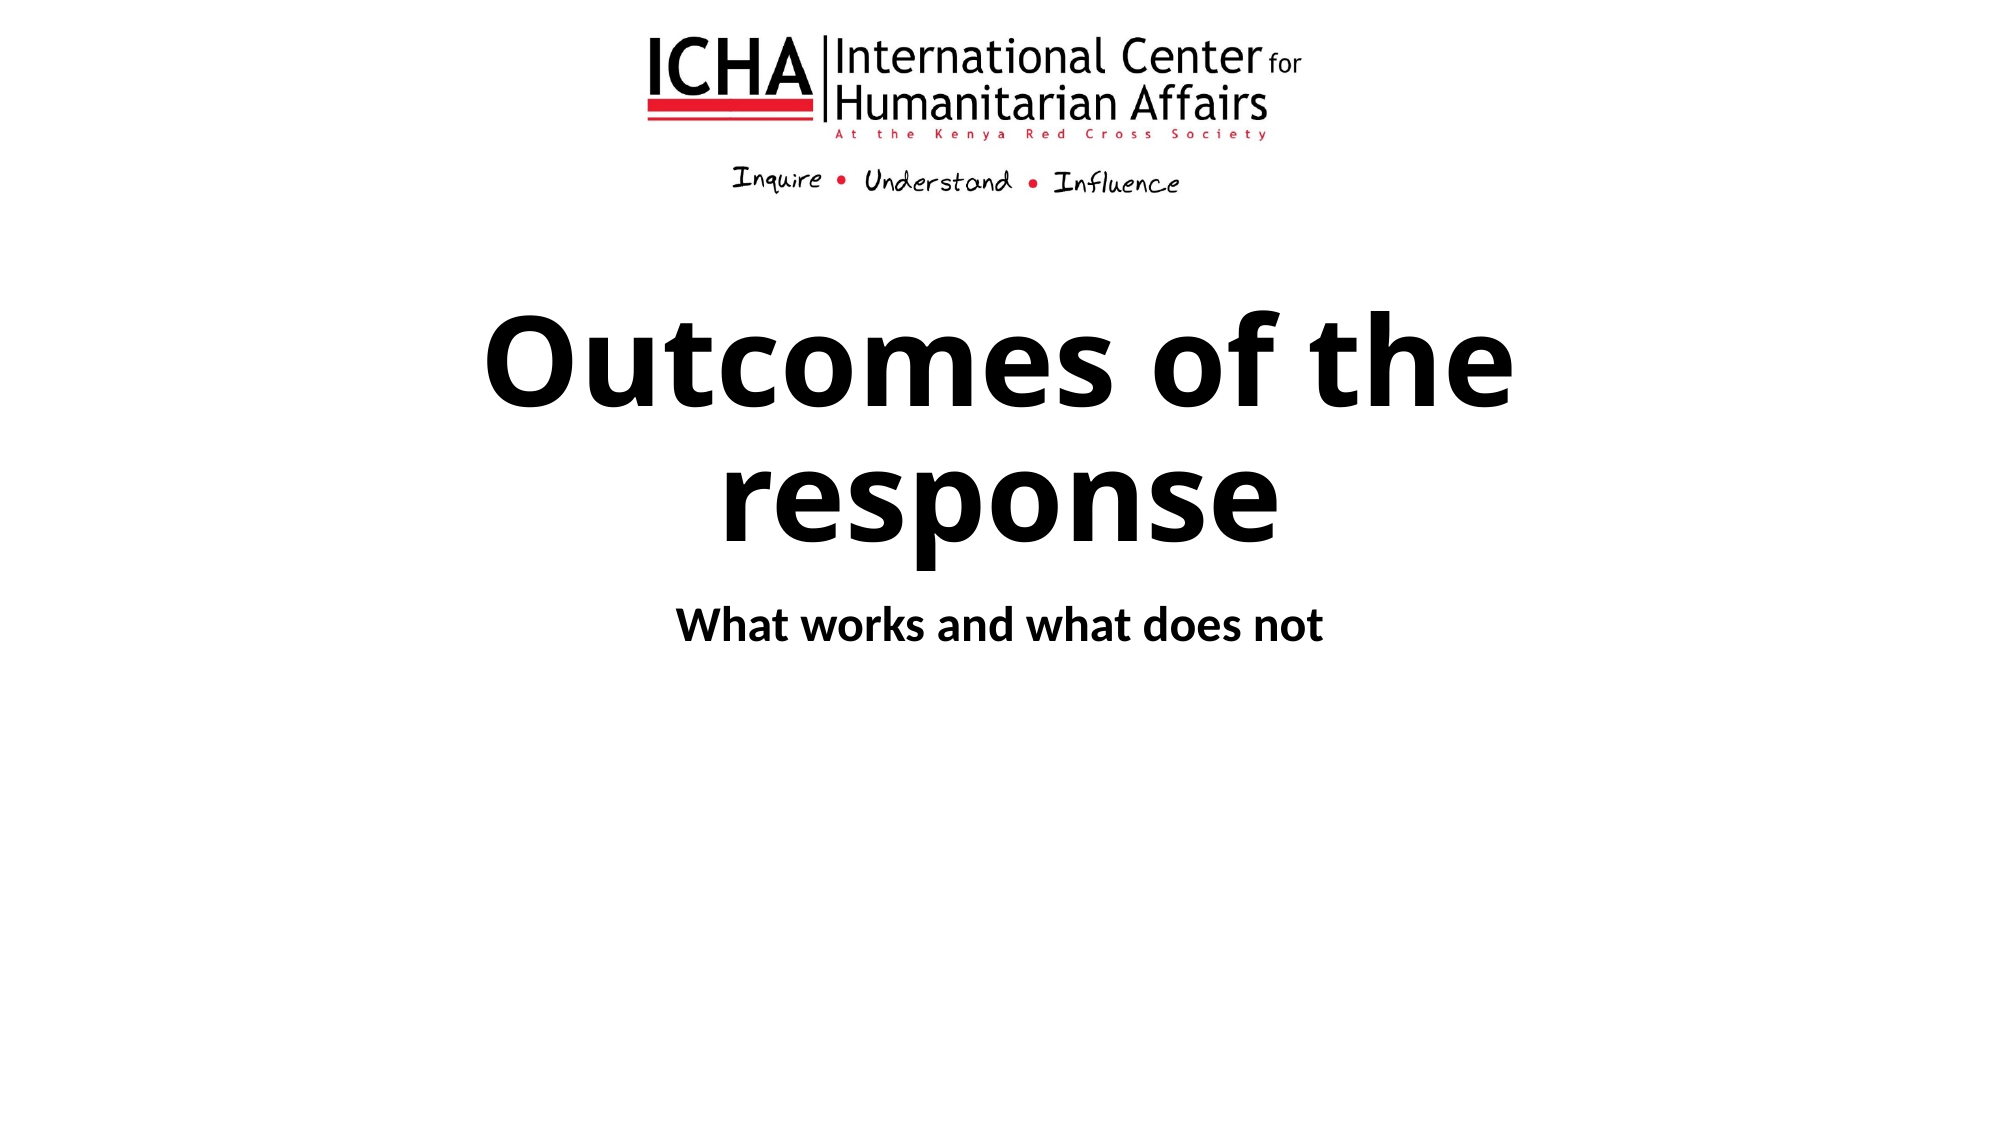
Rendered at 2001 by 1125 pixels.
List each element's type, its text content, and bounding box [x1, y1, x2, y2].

title Outcomes of the response [249, 184, 1750, 576]
picture [630, 17, 1320, 212]
subtitle What works and what does not [249, 590, 1750, 863]
